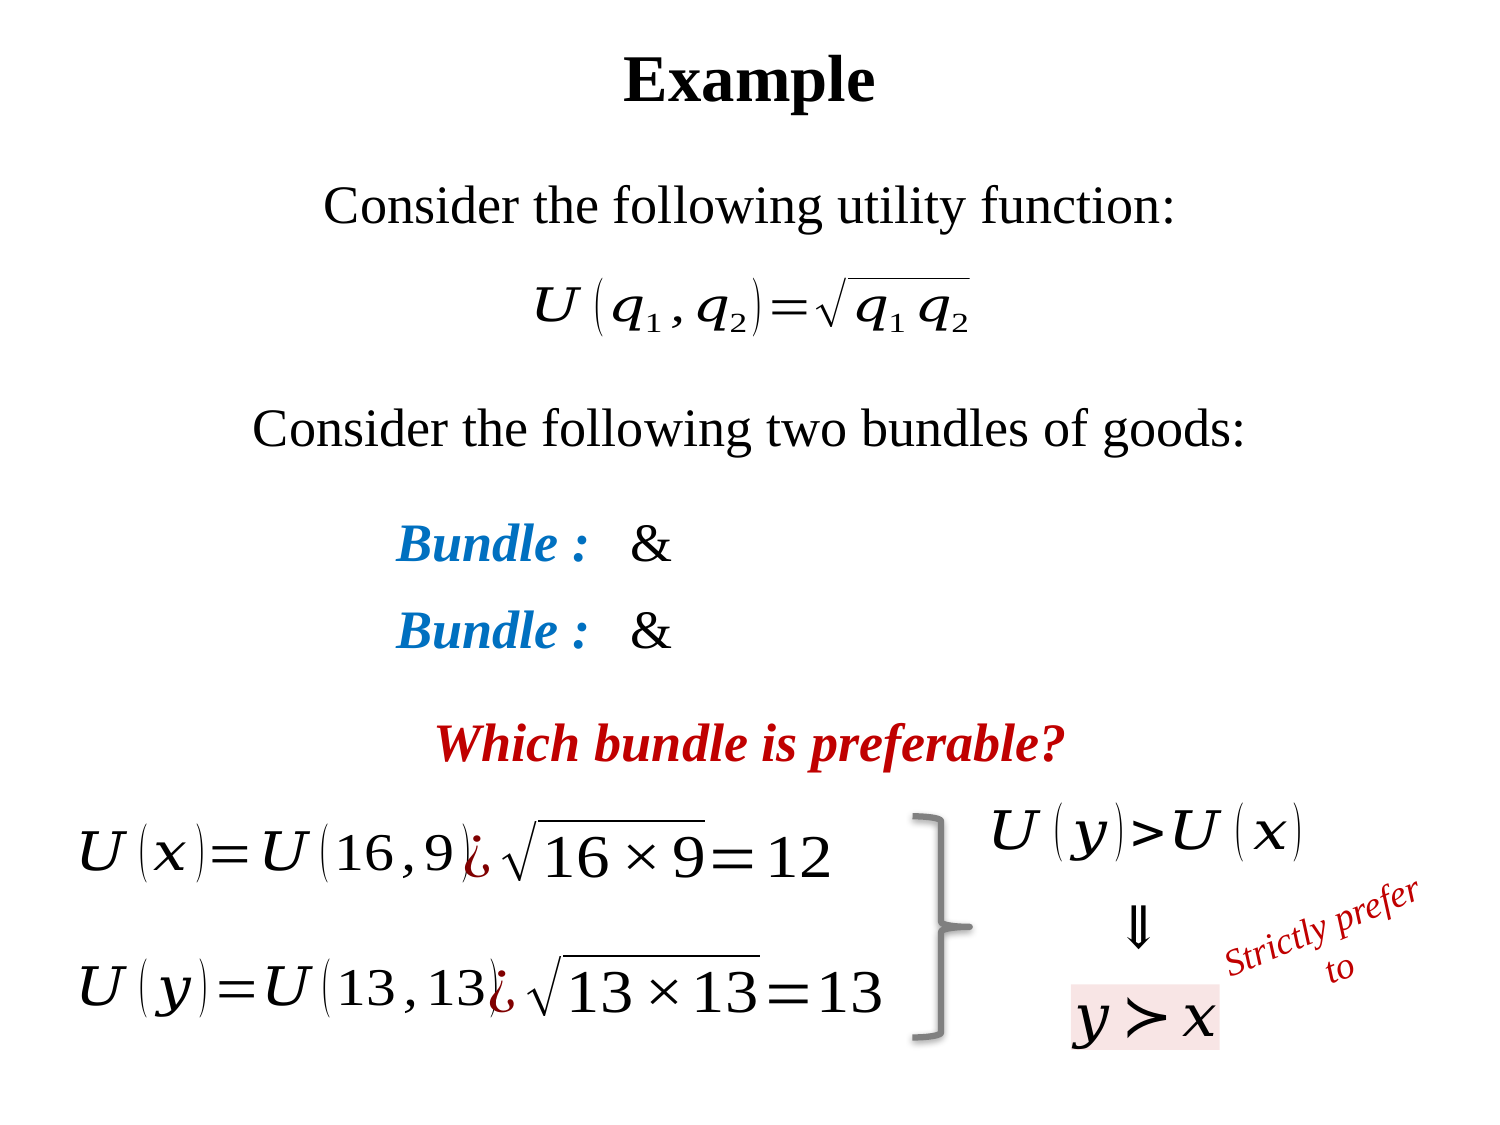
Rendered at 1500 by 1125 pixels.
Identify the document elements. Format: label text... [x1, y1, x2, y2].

text_box [912, 814, 972, 1040]
text_box Which bundle is preferable? [212, 699, 1289, 780]
text_box Consider the following two bundles of goods: [212, 384, 1289, 465]
text_box Consider the following utility function: [212, 162, 1289, 243]
title Example [49, 0, 1451, 151]
